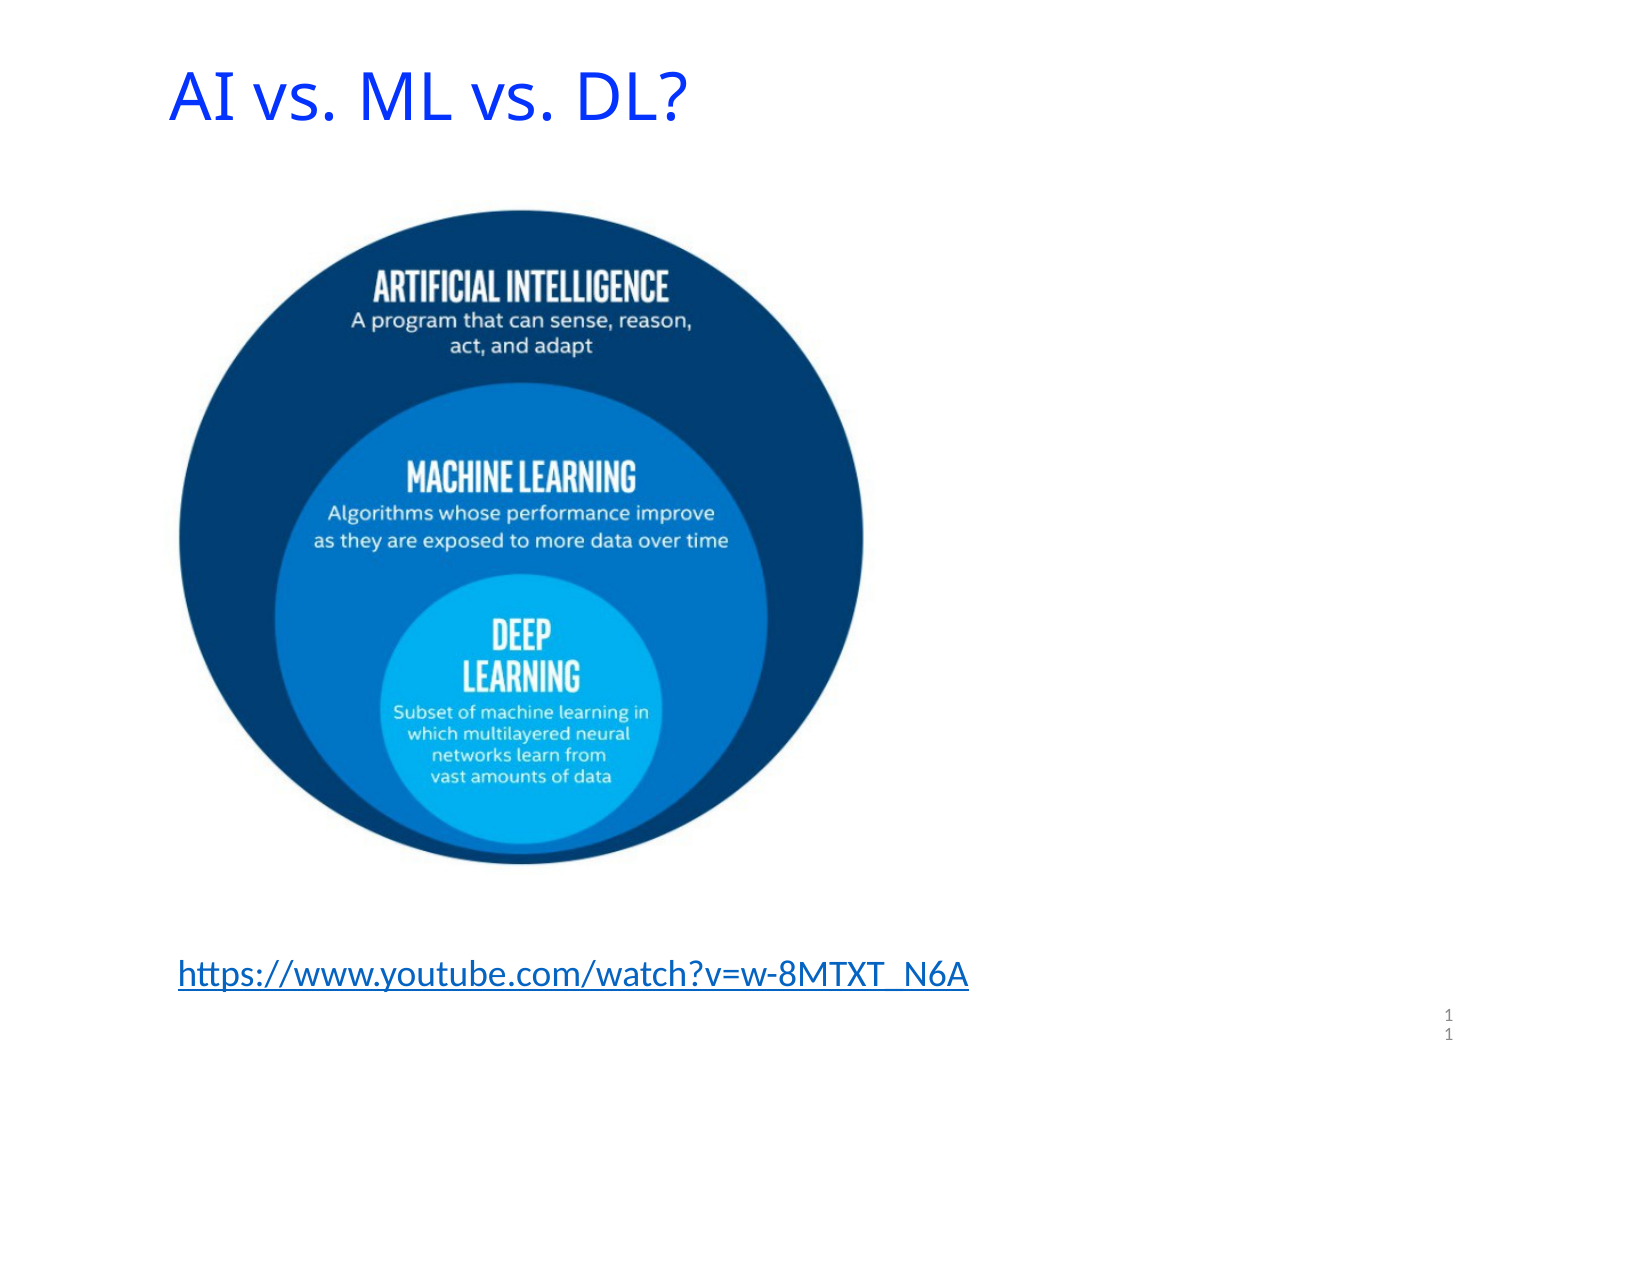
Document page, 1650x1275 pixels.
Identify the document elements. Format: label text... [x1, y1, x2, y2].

picture [162, 200, 876, 876]
text_box 11 [1437, 1001, 1462, 1026]
text_box https://www.youtube.com/watch?v=w-8MTXT_N6A [162, 941, 1246, 1001]
title AI vs. ML vs. DL? [167, 51, 1363, 267]
